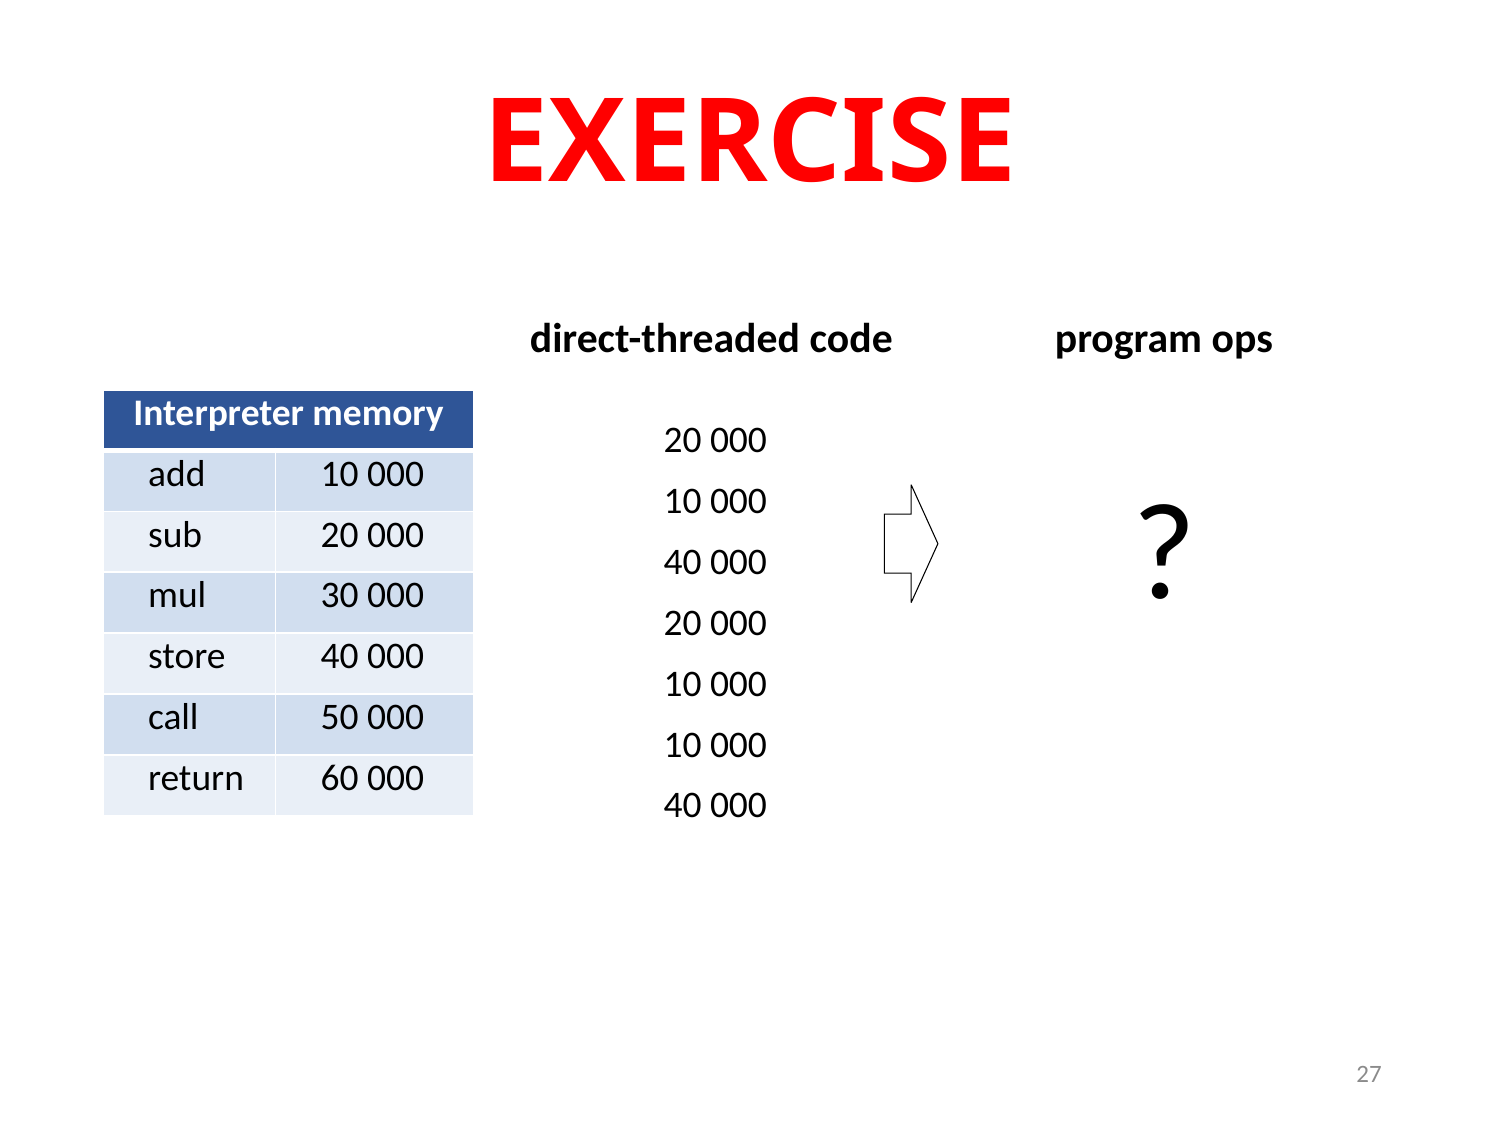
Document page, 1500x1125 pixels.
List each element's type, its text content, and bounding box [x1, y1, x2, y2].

table_header Interpreter memory [104, 391, 473, 448]
table_header 20 000 [602, 417, 814, 478]
table_cell 10 000 [602, 661, 814, 721]
table_cell return [104, 756, 275, 815]
table_cell add [104, 453, 275, 511]
table_cell 60 000 [276, 756, 473, 815]
text_box [883, 484, 939, 603]
table_cell 40 000 [602, 782, 814, 843]
table_cell call [104, 695, 275, 754]
table_cell 10 000 [602, 721, 814, 782]
table_cell store [104, 634, 275, 693]
table_cell 50 000 [276, 695, 473, 754]
table_cell 20 000 [602, 600, 814, 661]
table_cell sub [104, 512, 275, 571]
slide_number 27 [1059, 1042, 1397, 1103]
text_box program ops ? [1039, 303, 1289, 633]
table_cell mul [104, 573, 275, 632]
table_cell 20 000 [276, 512, 473, 571]
table_cell 40 000 [276, 634, 473, 693]
title EXERCISE [103, 59, 1397, 218]
table_cell 40 000 [602, 539, 814, 600]
table_cell 30 000 [276, 573, 473, 632]
text_box direct-threaded code [495, 303, 928, 368]
table_cell 10 000 [276, 453, 473, 511]
table_cell 10 000 [602, 478, 814, 539]
